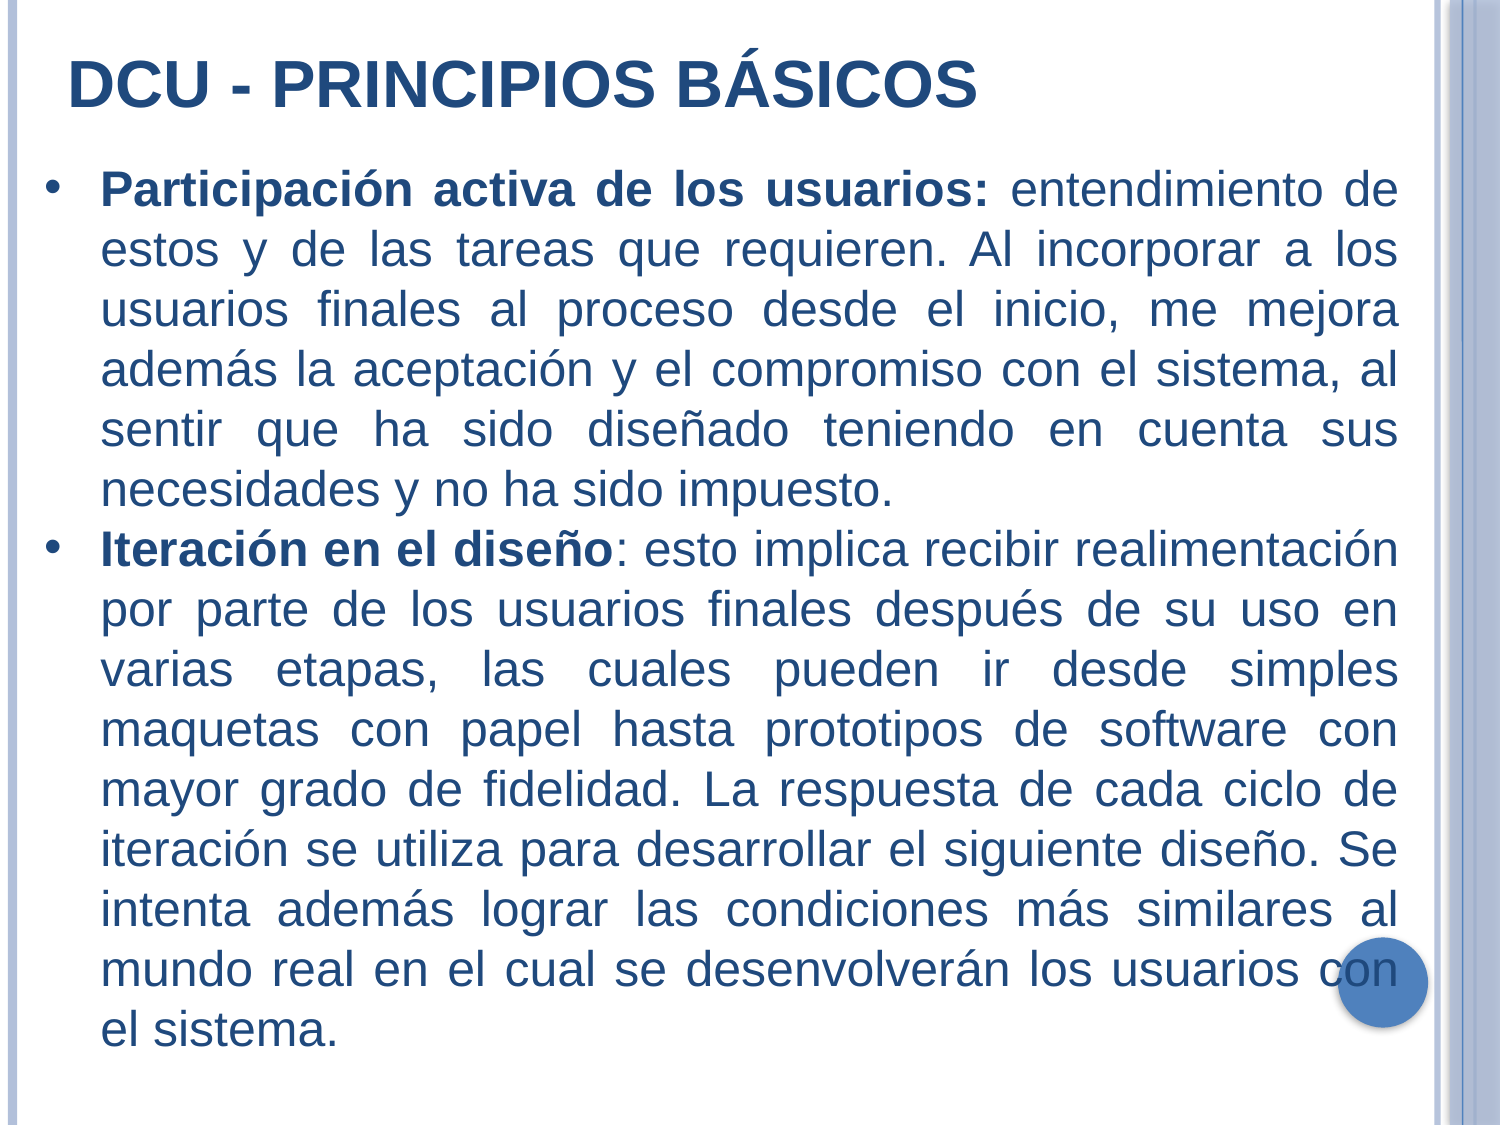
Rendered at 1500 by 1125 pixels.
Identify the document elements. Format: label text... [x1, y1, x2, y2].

text_box Participación activa de los usuarios: entendimiento de estos y de las tareas que requieren. Al incorporar a los usuarios finales al proceso desde el inicio, me mejora además la aceptación y el compromiso con el sistema, al sentir que ha sido diseñado teniendo en cuenta sus necesidades y no ha sido impuesto. Iteración en el diseño: esto implica recibir realimentación por parte de los usuarios finales después de su uso en varias etapas, las cuales pueden ir desde simples maquetas con papel hasta prototipos de software con mayor grado de fidelidad. La respuesta de cada ciclo de iteración se utiliza para desarrollar el siguiente diseño. Se intenta además lograr las condiciones más similares al mundo real en el cual se desenvolverán los usuarios con el sistema. [29, 148, 1414, 1064]
text_box DCU - principios básicos [52, 30, 1278, 129]
